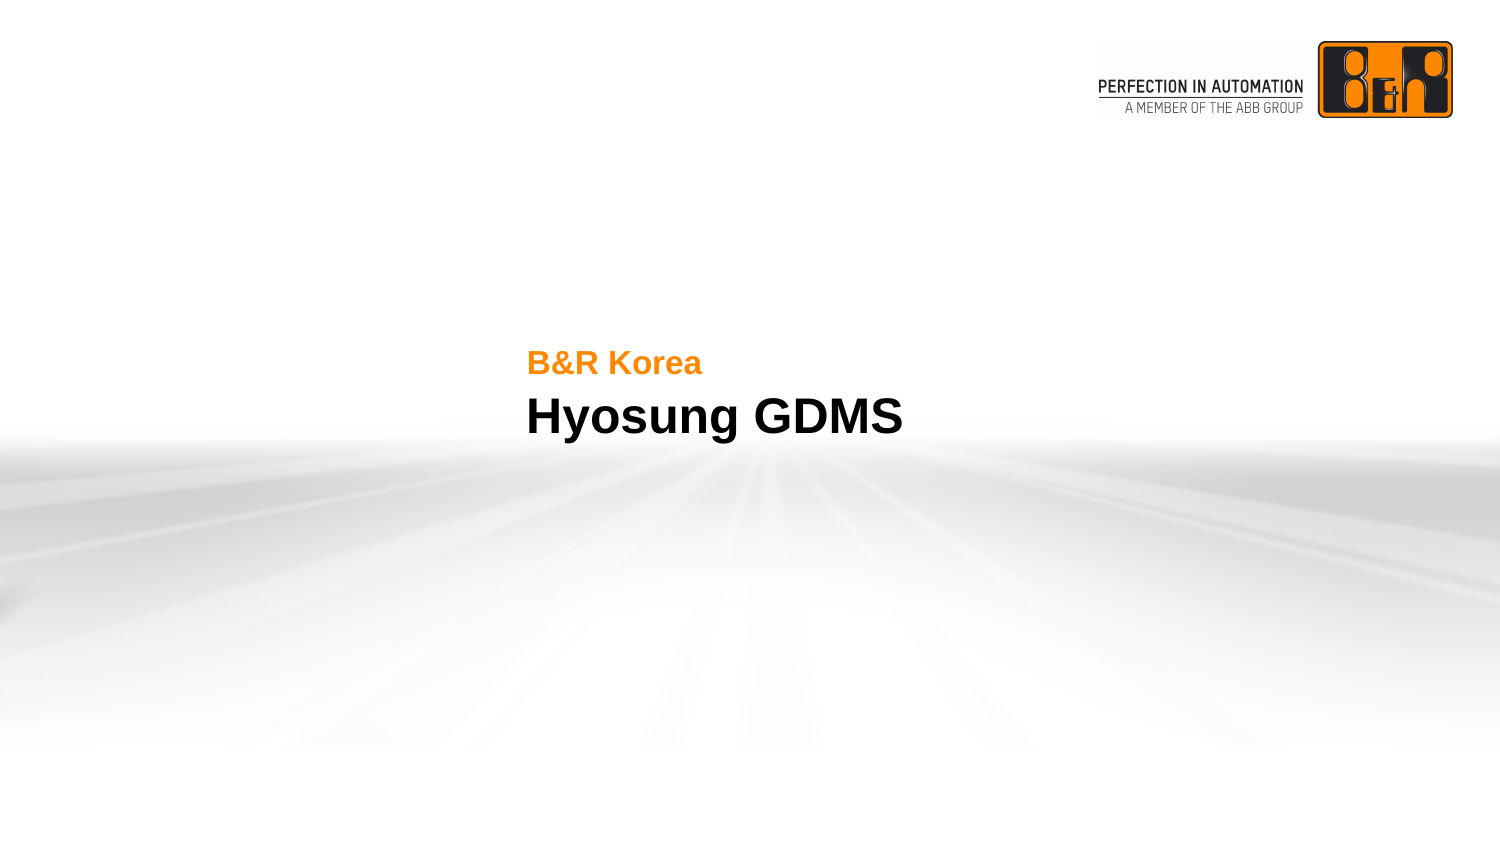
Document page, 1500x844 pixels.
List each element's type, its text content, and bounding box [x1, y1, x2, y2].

subtitle B&R Korea [526, 298, 1453, 382]
title Hyosung GDMS [526, 383, 1453, 502]
picture [0, 359, 1500, 749]
picture [1099, 41, 1453, 118]
